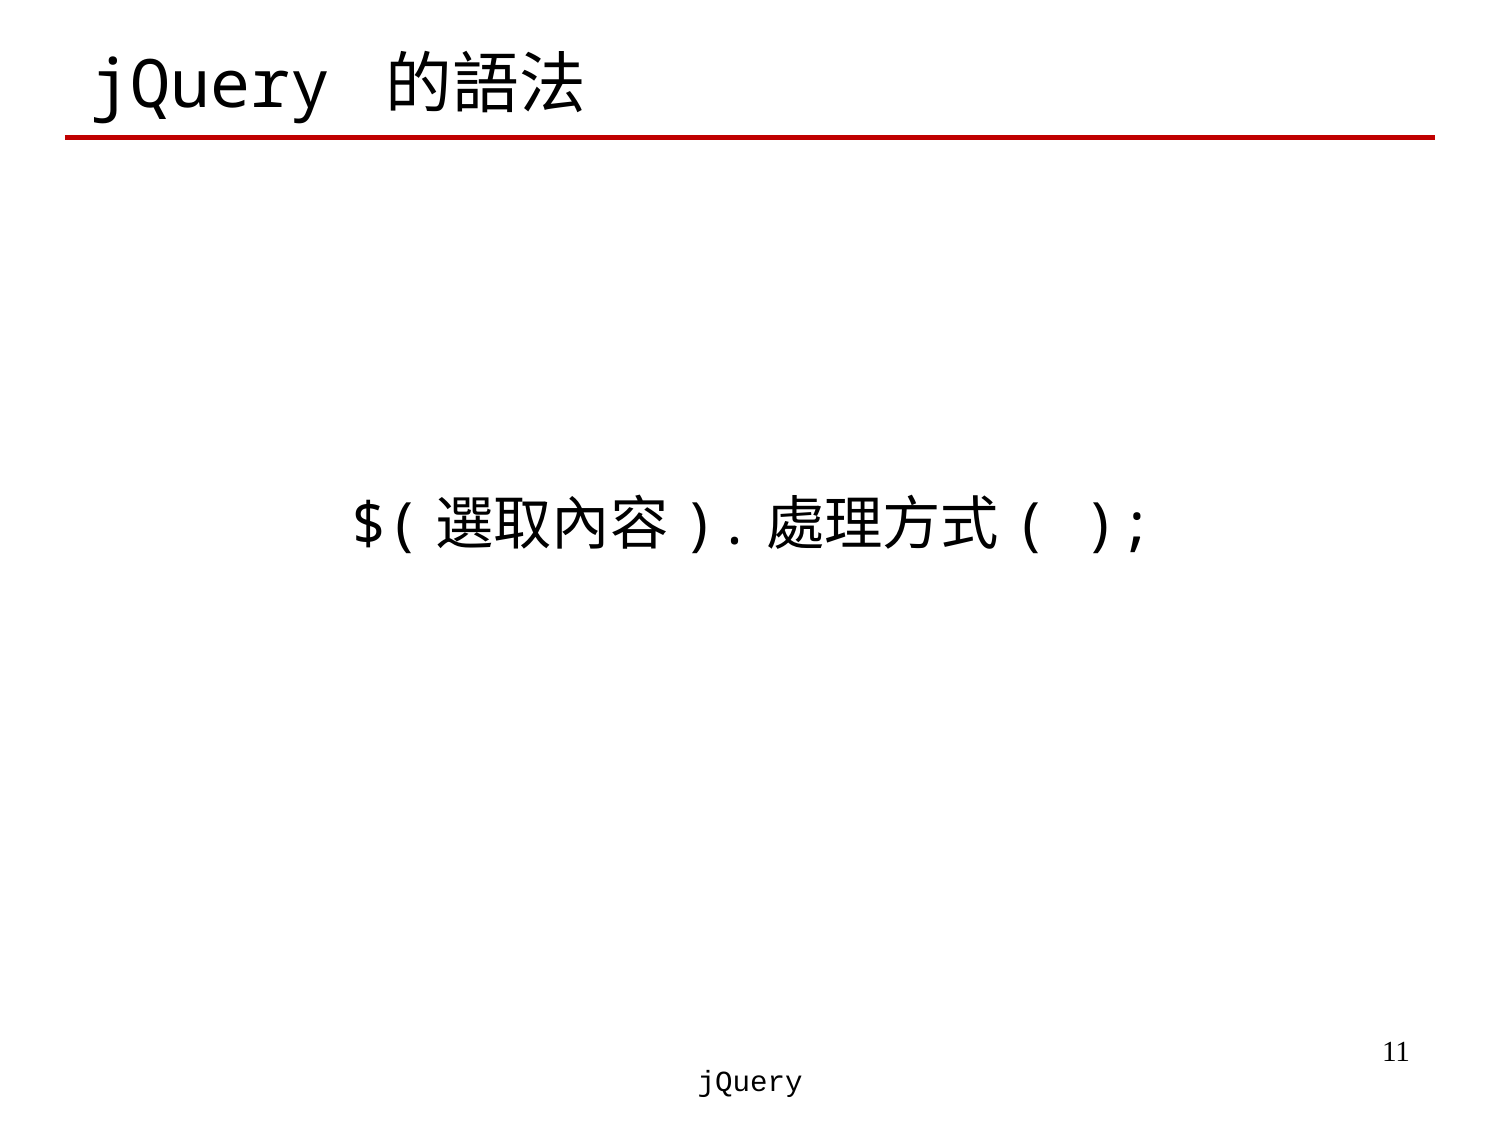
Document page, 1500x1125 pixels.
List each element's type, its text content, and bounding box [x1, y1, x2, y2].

text_box $(選取內容).處理方式( ); [72, 363, 1432, 680]
title jQuery 的語法 [75, 23, 1425, 135]
text_box jQuery [512, 1054, 988, 1125]
slide_number ‹#› [1074, 1024, 1425, 1103]
